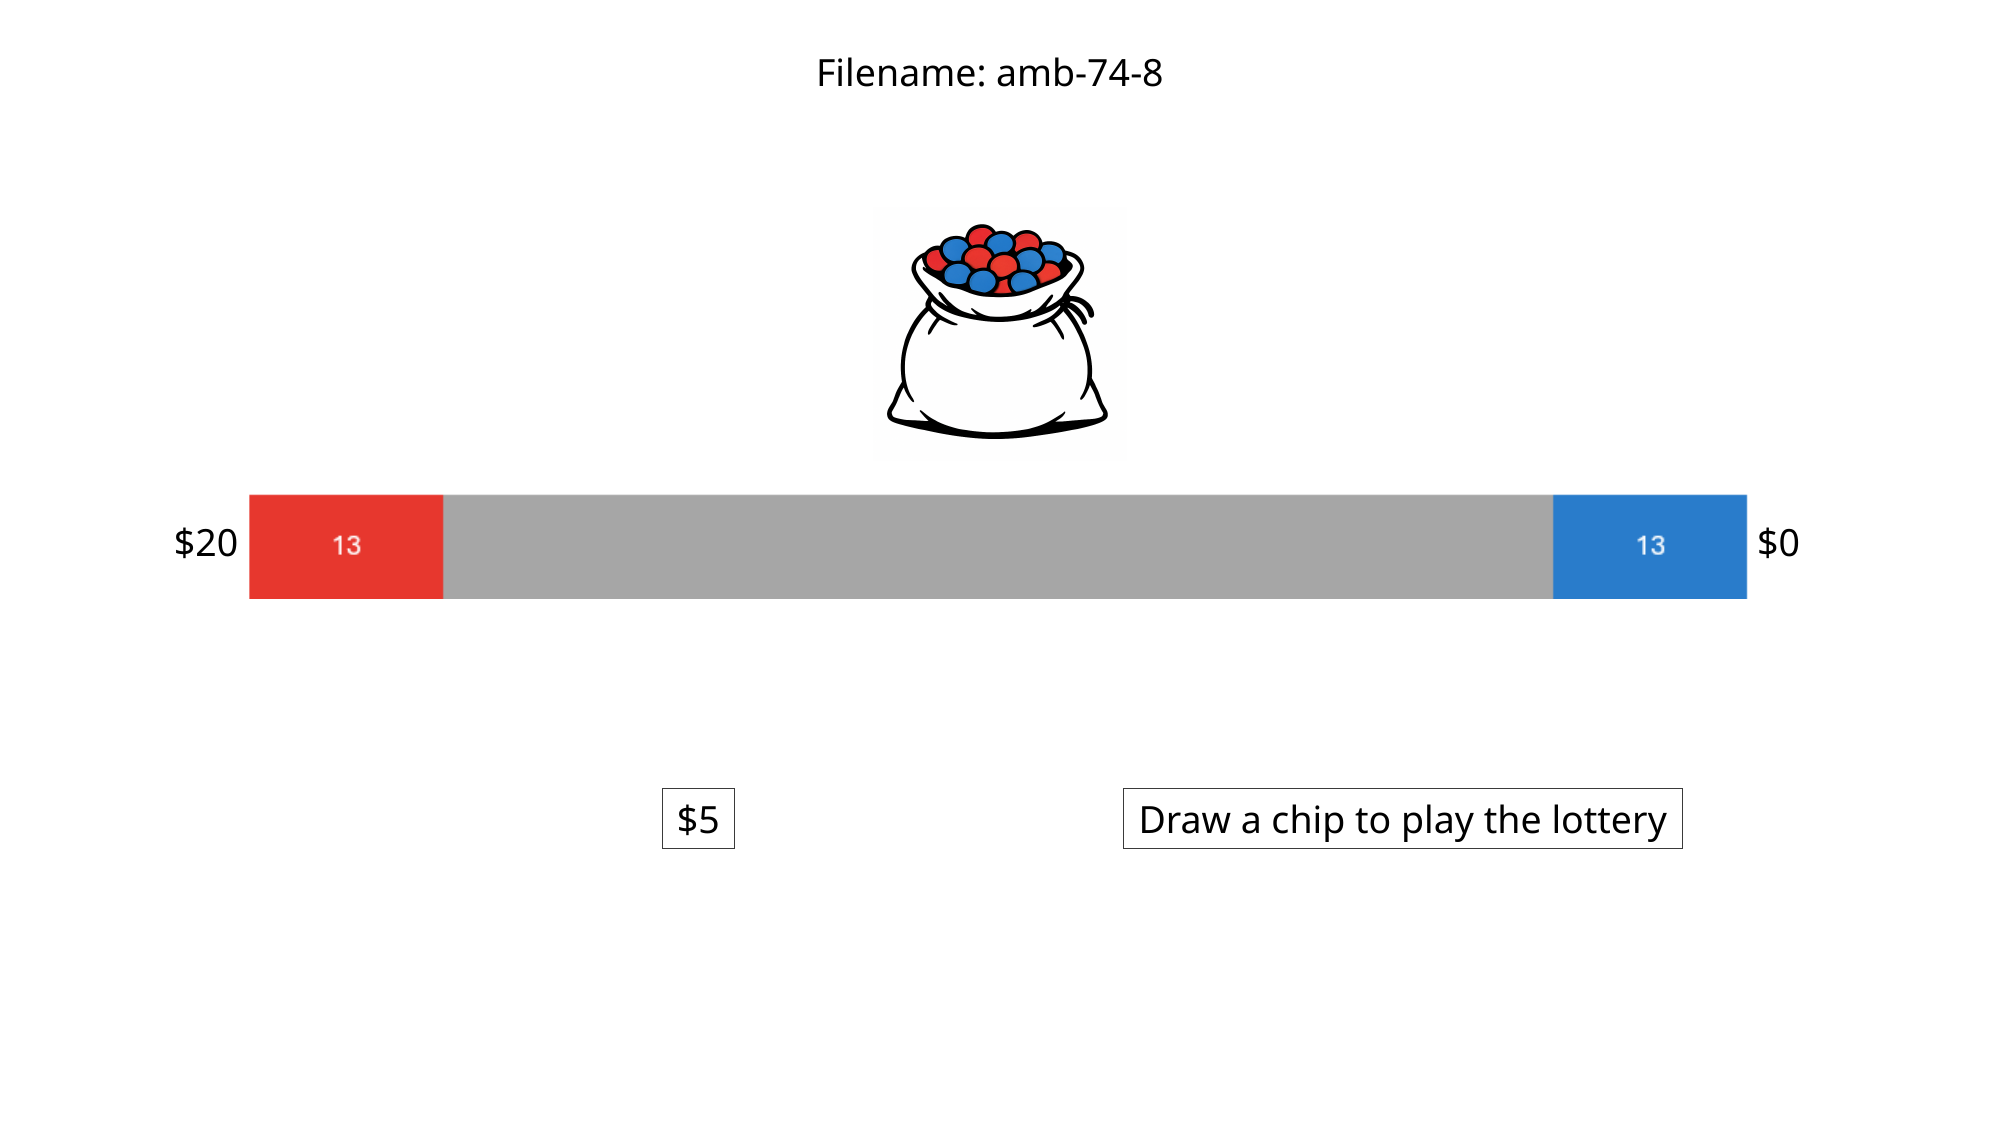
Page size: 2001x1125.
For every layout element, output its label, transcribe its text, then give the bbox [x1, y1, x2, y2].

text_box $20 [159, 511, 247, 572]
text_box $5 [662, 788, 735, 849]
text_box $0 [1753, 511, 1815, 572]
picture [873, 207, 1127, 461]
picture [247, 492, 1753, 600]
text_box Filename: amb-74-8 [801, 41, 1179, 101]
text_box Draw a chip to play the lottery [1123, 788, 1683, 849]
